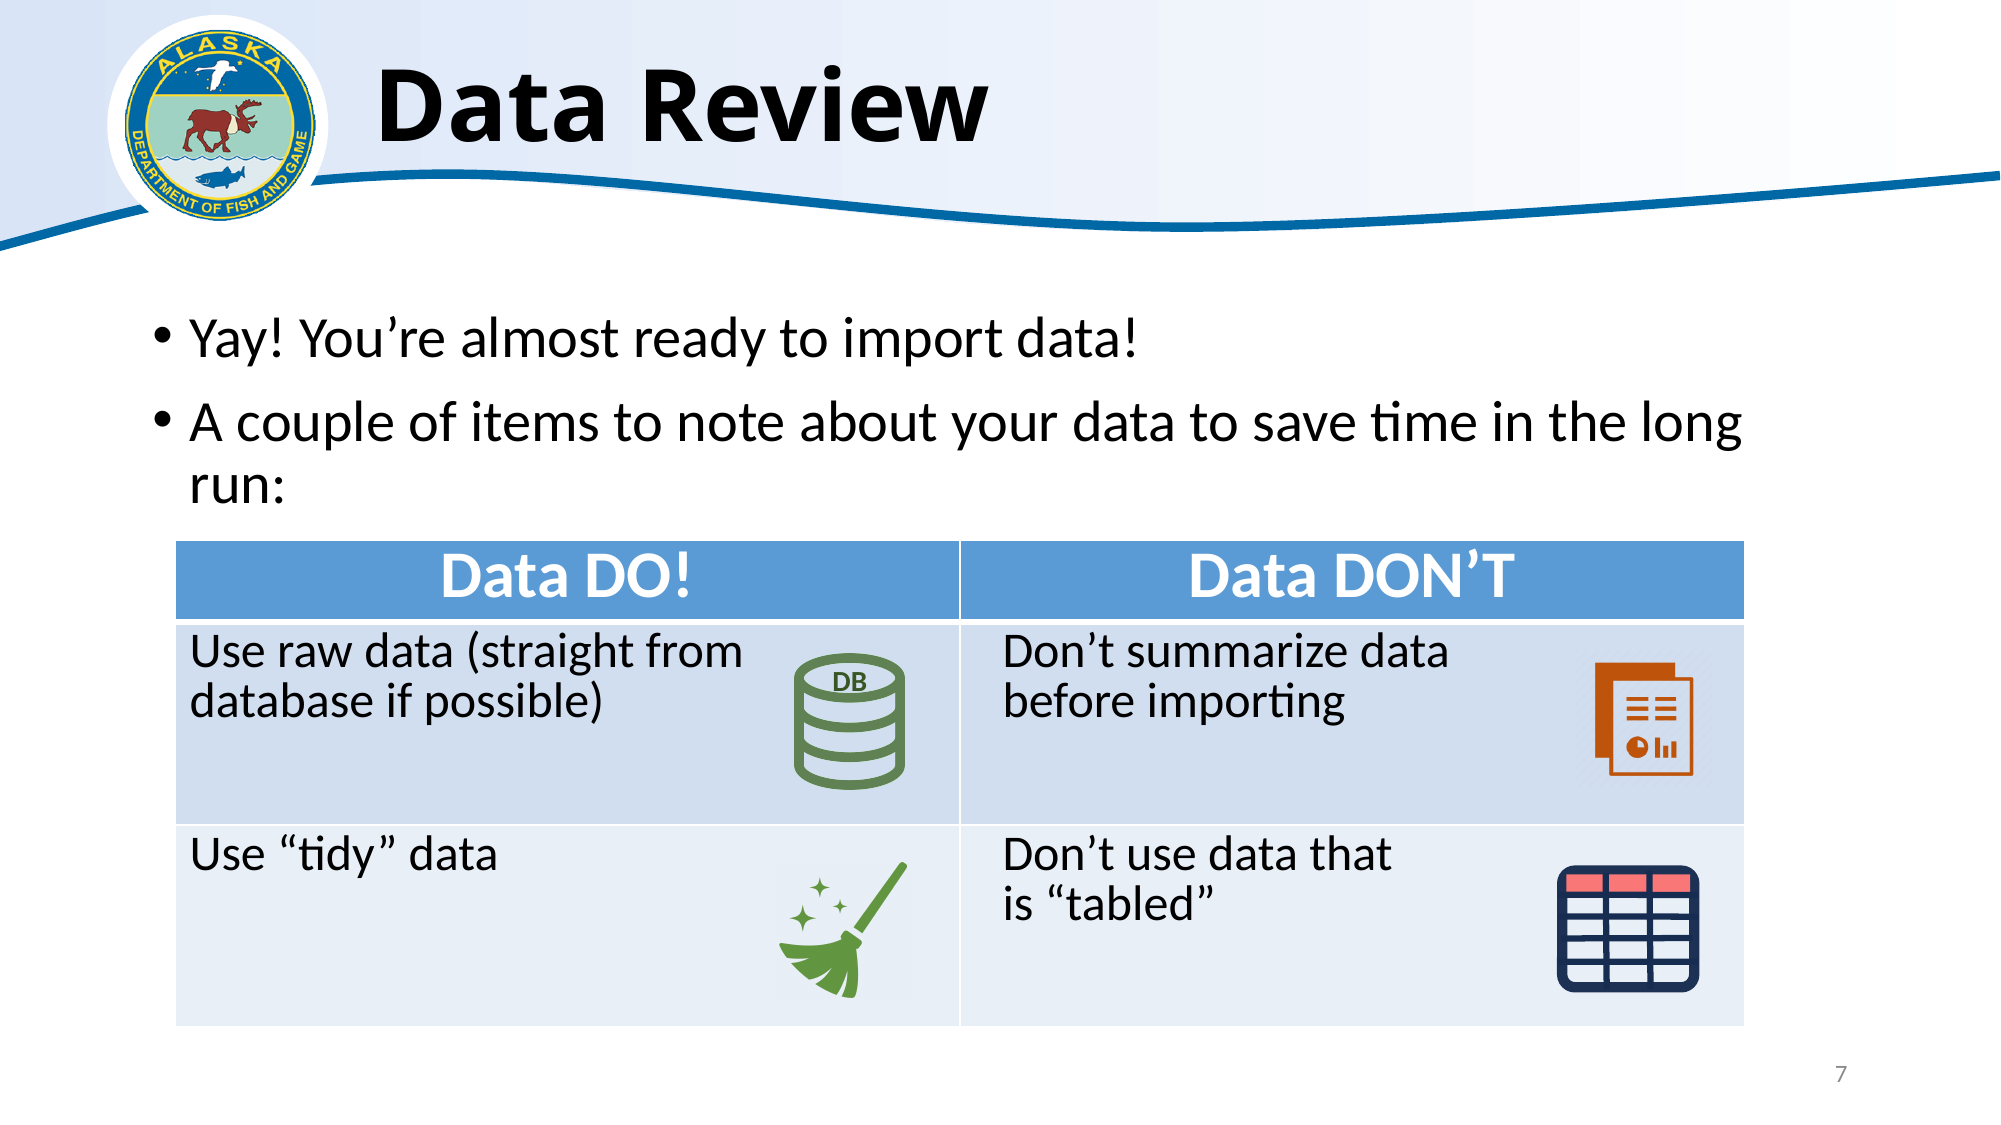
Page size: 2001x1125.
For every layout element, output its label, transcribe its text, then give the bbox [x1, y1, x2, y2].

table_header Data DO! [176, 541, 959, 619]
table_cell Use raw data (straight from database if possible) [176, 625, 959, 824]
picture [775, 862, 911, 998]
picture [1576, 651, 1712, 788]
picture [35, 17, 404, 231]
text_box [1558, 870, 1698, 990]
slide_number 7 [1412, 1042, 1863, 1103]
table_header Data DON’T [961, 541, 1744, 619]
table_cell Don’t summarize data before importing [961, 625, 1744, 824]
title Data Review [358, 0, 2000, 218]
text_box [788, 654, 911, 790]
list Yay! You’re almost ready to import data! A couple of items to note about your data to save time in the long run: [137, 299, 1863, 610]
table_cell Don’t use data that is “tabled” [961, 826, 1744, 1026]
table_cell Use “tidy” data [176, 826, 959, 1026]
